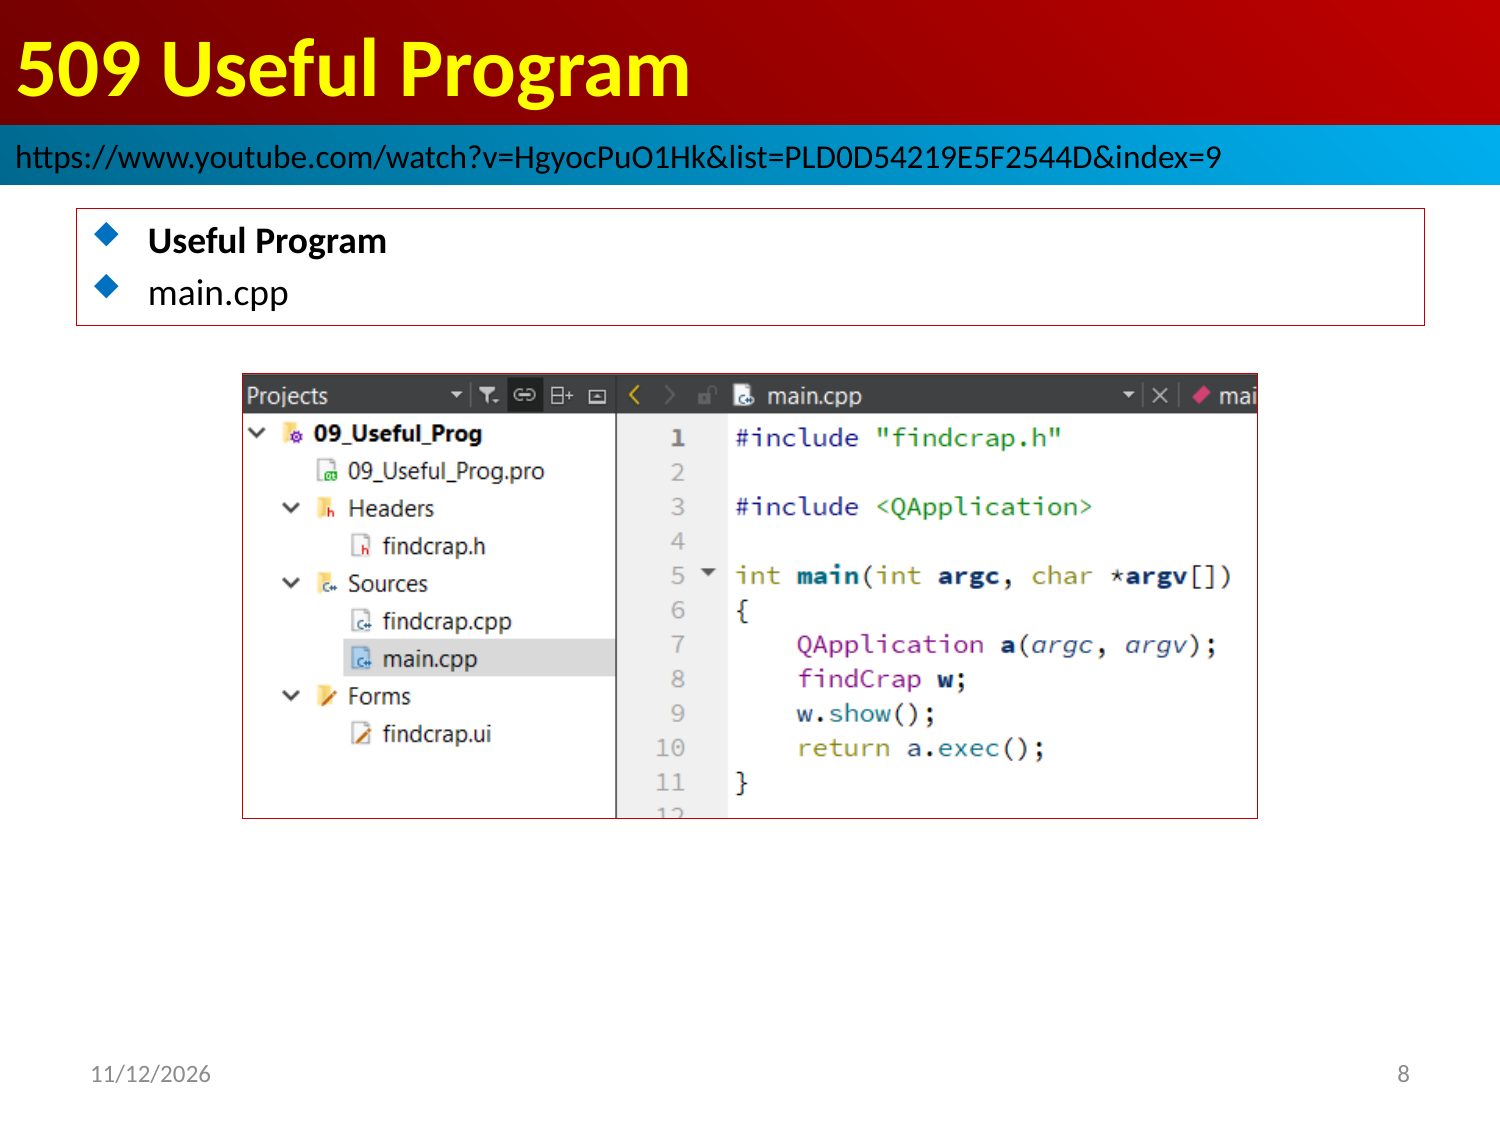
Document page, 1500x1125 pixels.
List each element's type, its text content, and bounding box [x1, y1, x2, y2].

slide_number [75, 1042, 425, 1103]
slide_number 8 [1074, 1042, 1425, 1103]
subtitle Useful Program main.cpp [76, 208, 1425, 326]
title 509 Useful Program [0, 0, 1500, 125]
picture [241, 373, 1258, 820]
text_box https://www.youtube.com/watch?v=HgyocPuO1Hk&list=PLD0D54219E5F2544D&index=9 [0, 125, 1500, 185]
